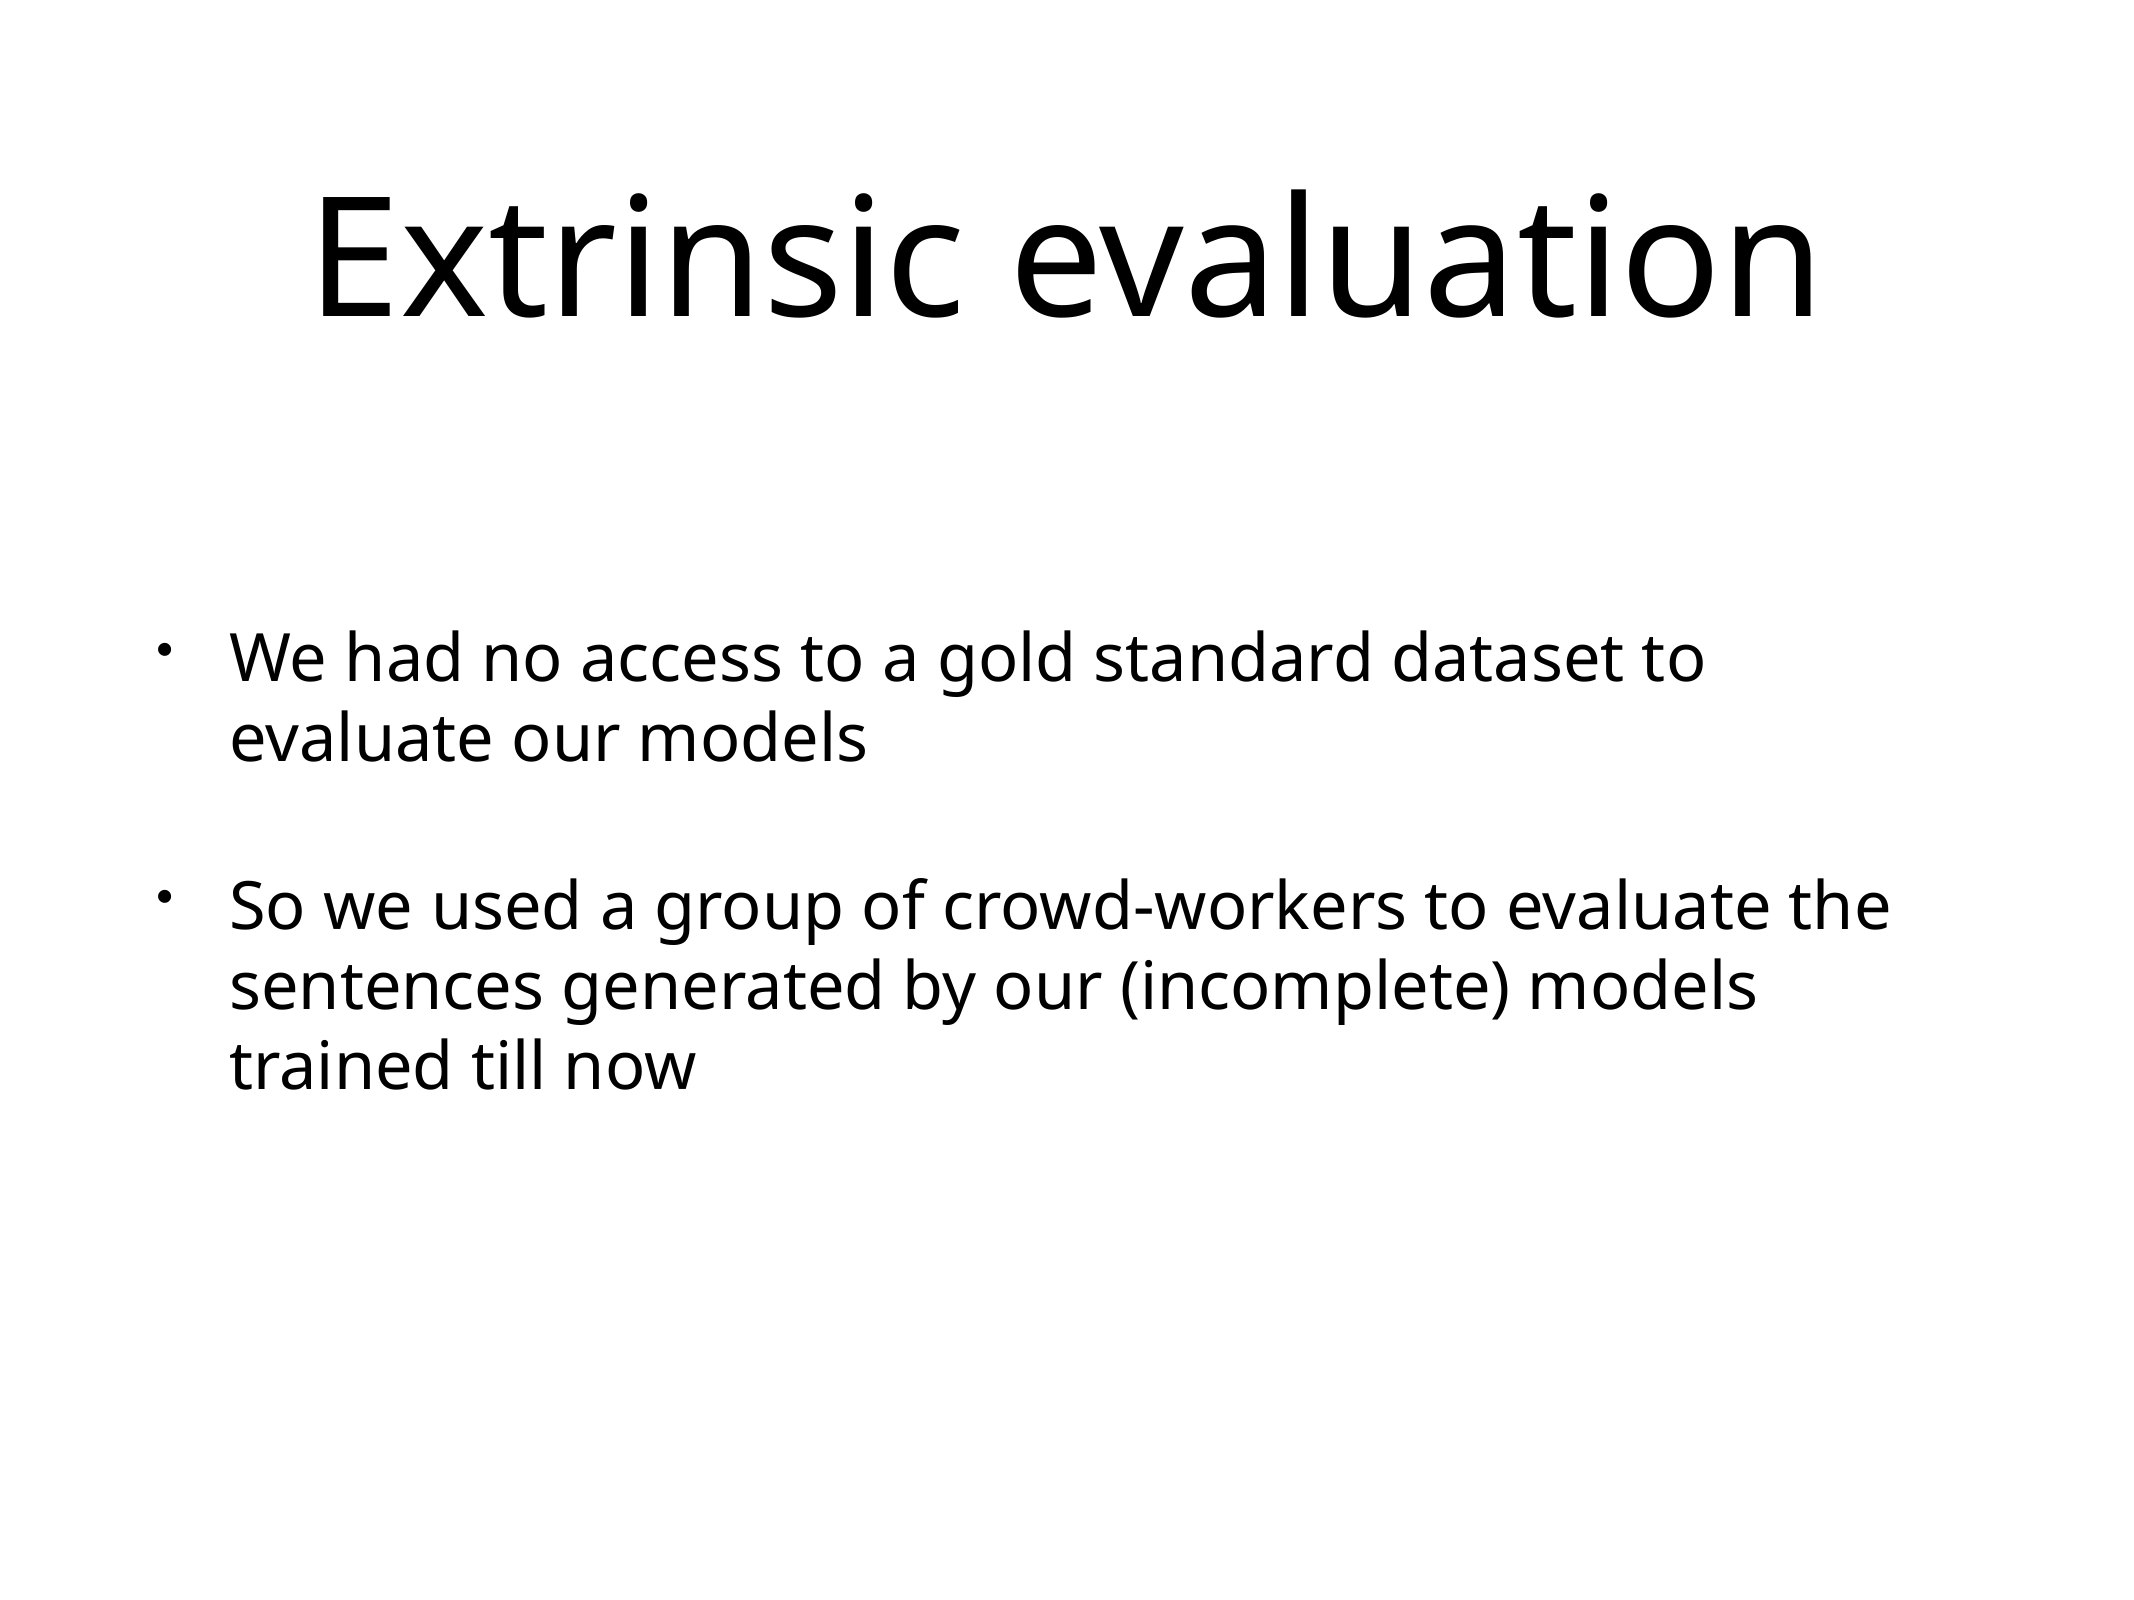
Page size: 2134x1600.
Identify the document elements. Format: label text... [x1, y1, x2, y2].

list We had no access to a gold standard dataset to evaluate our models So we used a group of crowd-workers to evaluate the sentences generated by our (incomplete) models trained till now [155, 426, 1978, 1459]
title Extrinsic evaluation [155, 72, 1978, 426]
